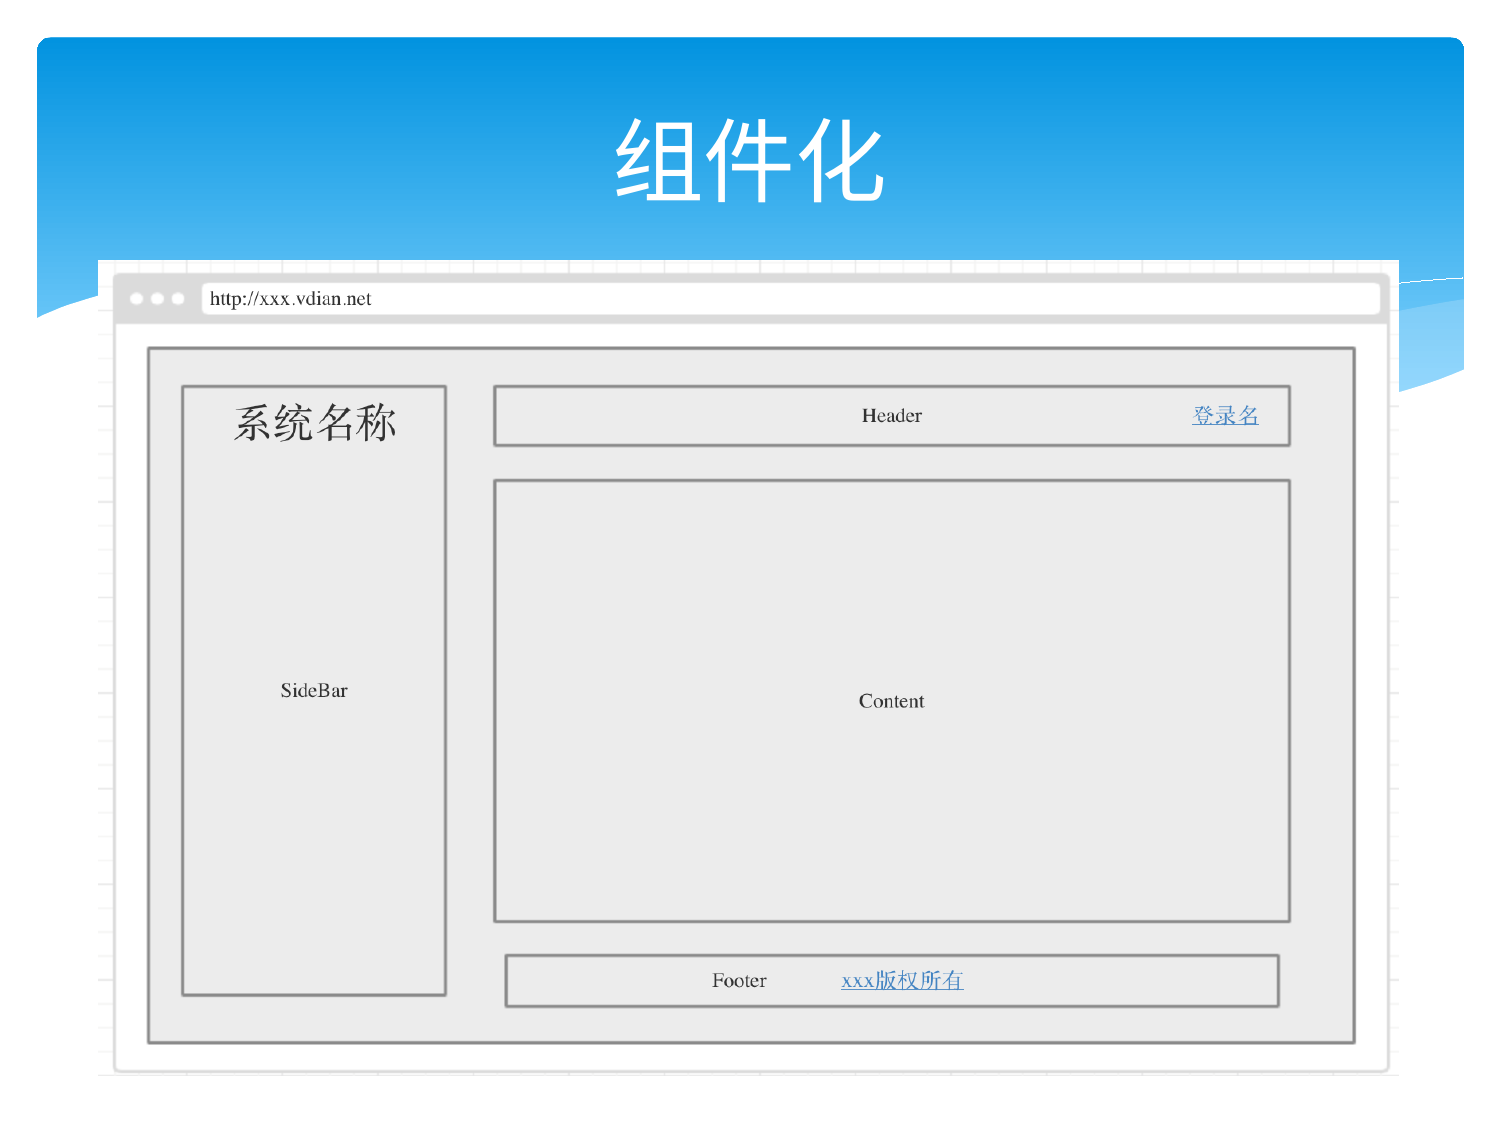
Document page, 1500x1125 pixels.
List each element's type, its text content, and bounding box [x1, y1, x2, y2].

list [0, 260, 1500, 1076]
title 组件化 [75, 55, 1425, 259]
